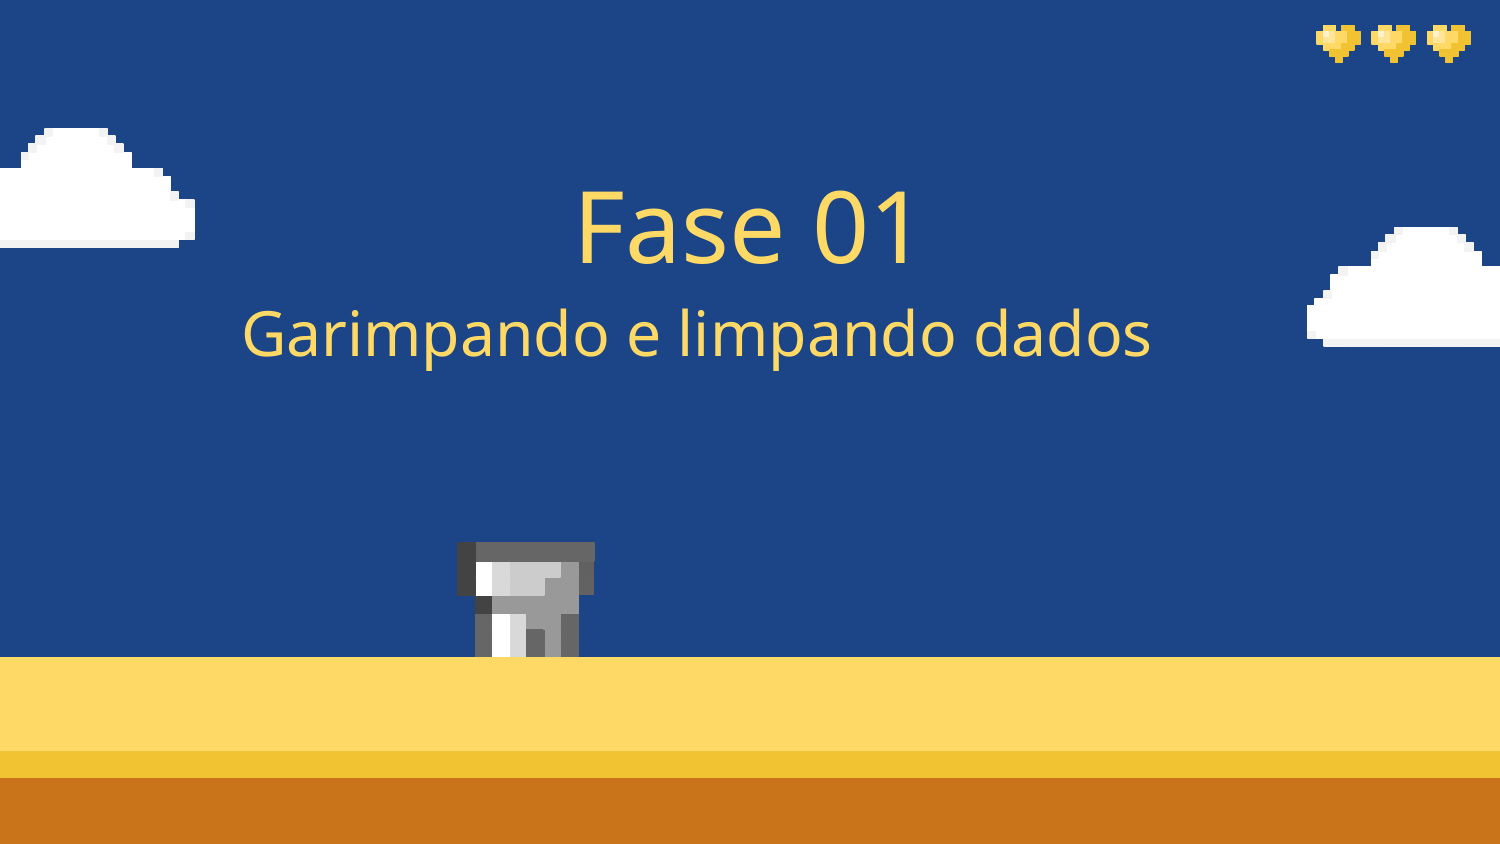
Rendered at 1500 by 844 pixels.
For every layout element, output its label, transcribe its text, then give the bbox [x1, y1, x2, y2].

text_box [1316, 25, 1361, 63]
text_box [1427, 25, 1471, 63]
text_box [1371, 25, 1416, 63]
title Fase 01 [51, 181, 1449, 299]
title Garimpando e limpando dados [113, 299, 1282, 401]
